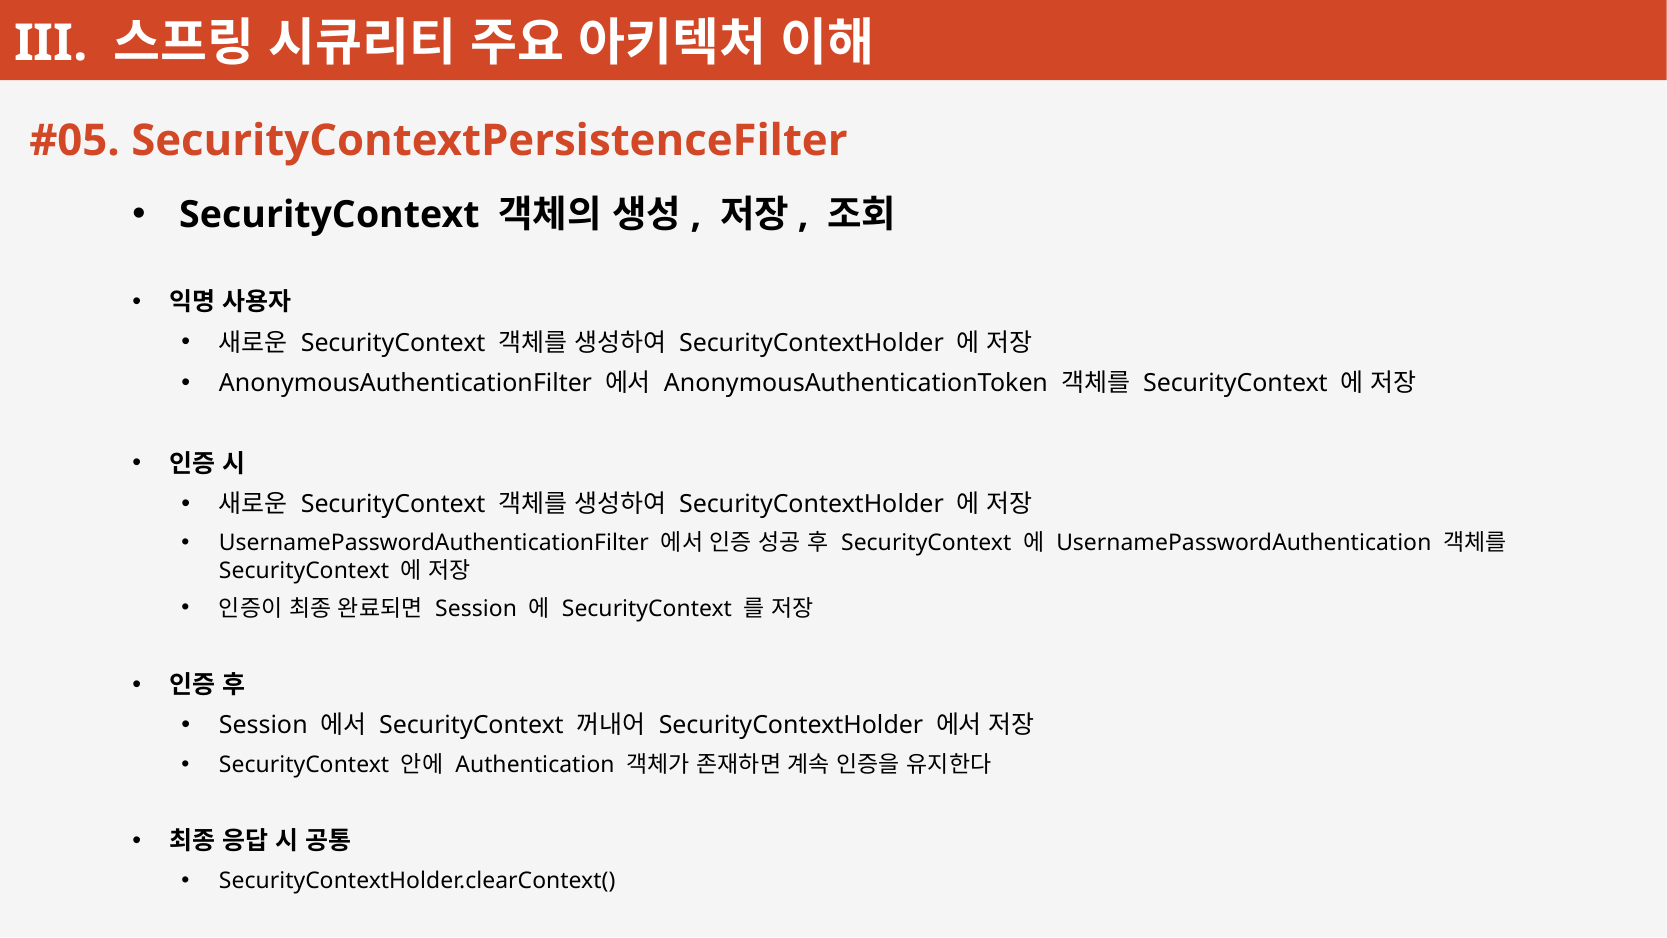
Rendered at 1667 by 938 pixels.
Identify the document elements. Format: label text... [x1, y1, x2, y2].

text_box #05. SecurityContextPersistenceFilter [14, 104, 863, 172]
text_box SecurityContext 객체의 생성, 저장, 조회 익명 사용자 새로운 SecurityContext 객체를 생성하여 SecurityContextHolder 에 저장 AnonymousAuthenticationFilter 에서 AnonymousAuthenticationToken 객체를 SecurityContext 에 저장 인증 시 새로운 SecurityContext 객체를 생성하여 SecurityContextHolder 에 저장 UsernamePasswordAuthenticationFilter 에서 인증 성공 후 SecurityContext 에 UsernamePasswordAuthentication 객체를 SecurityContext 에 저장 인증이 최종 완료되면 Session 에 SecurityContext 를 저장 인증 후 Session 에서 SecurityContext 꺼내어 SecurityContextHolder 에서 저장 SecurityContext 안에 Authentication 객체가 존재하면 계속 인증을 유지한다 최종 응답 시 공통 SecurityContextHolder.clearContext() [117, 182, 1632, 901]
